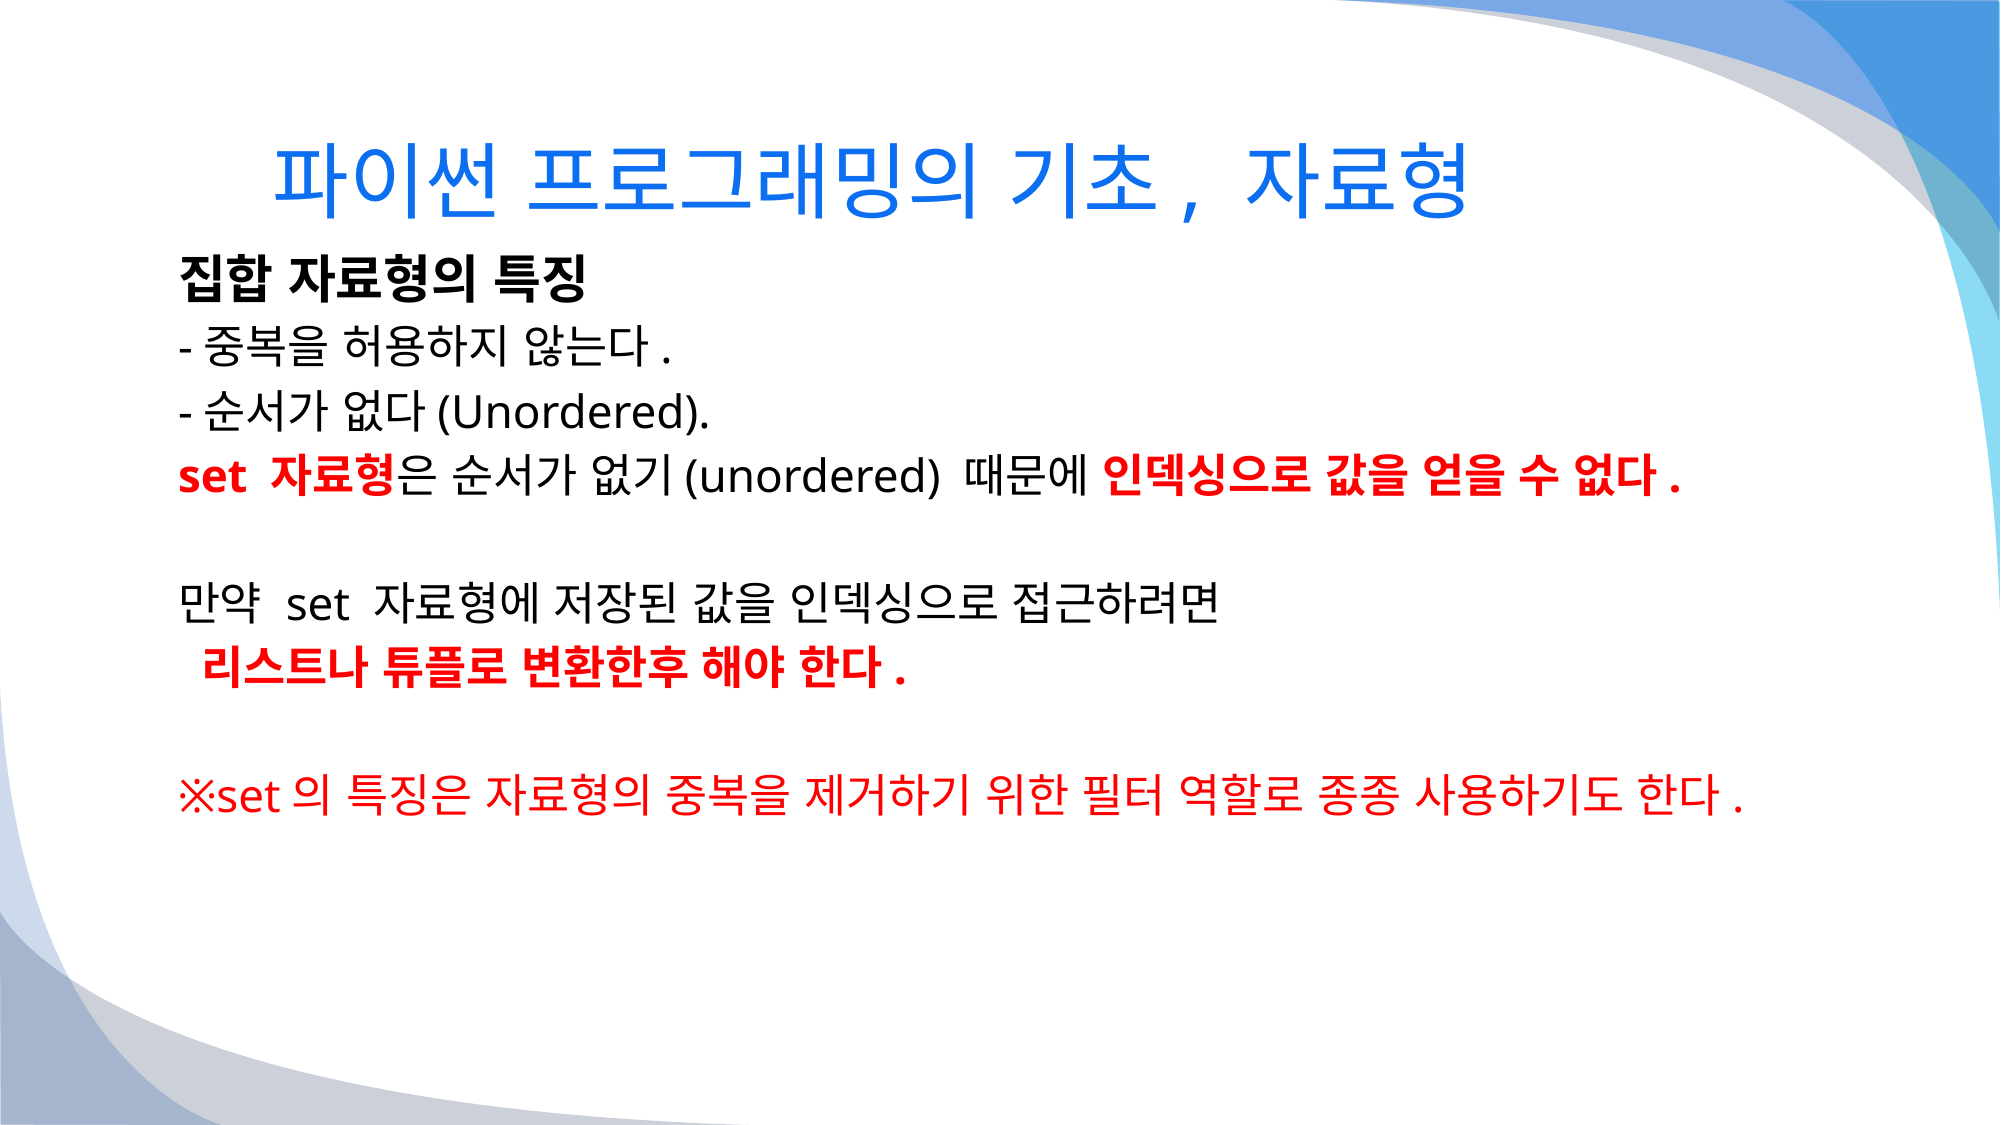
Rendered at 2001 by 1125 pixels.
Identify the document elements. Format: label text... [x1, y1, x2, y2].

list 집합 자료형의 특징 -중복을 허용하지 않는다. -순서가 없다(Unordered). set 자료형은 순서가 없기(unordered) 때문에 인덱싱으로 값을 얻을 수 없다. 만약 set 자료형에 저장된 값을 인덱싱으로 접근하려면 리스트나 튜플로 변환한후 해야 한다. ※set의 특징은 자료형의 중복을 제거하기 위한 필터 역할로 종종 사용하기도 한다. [163, 239, 1837, 938]
title 파이썬 프로그래밍의 기초, 자료형 [257, 85, 1743, 239]
